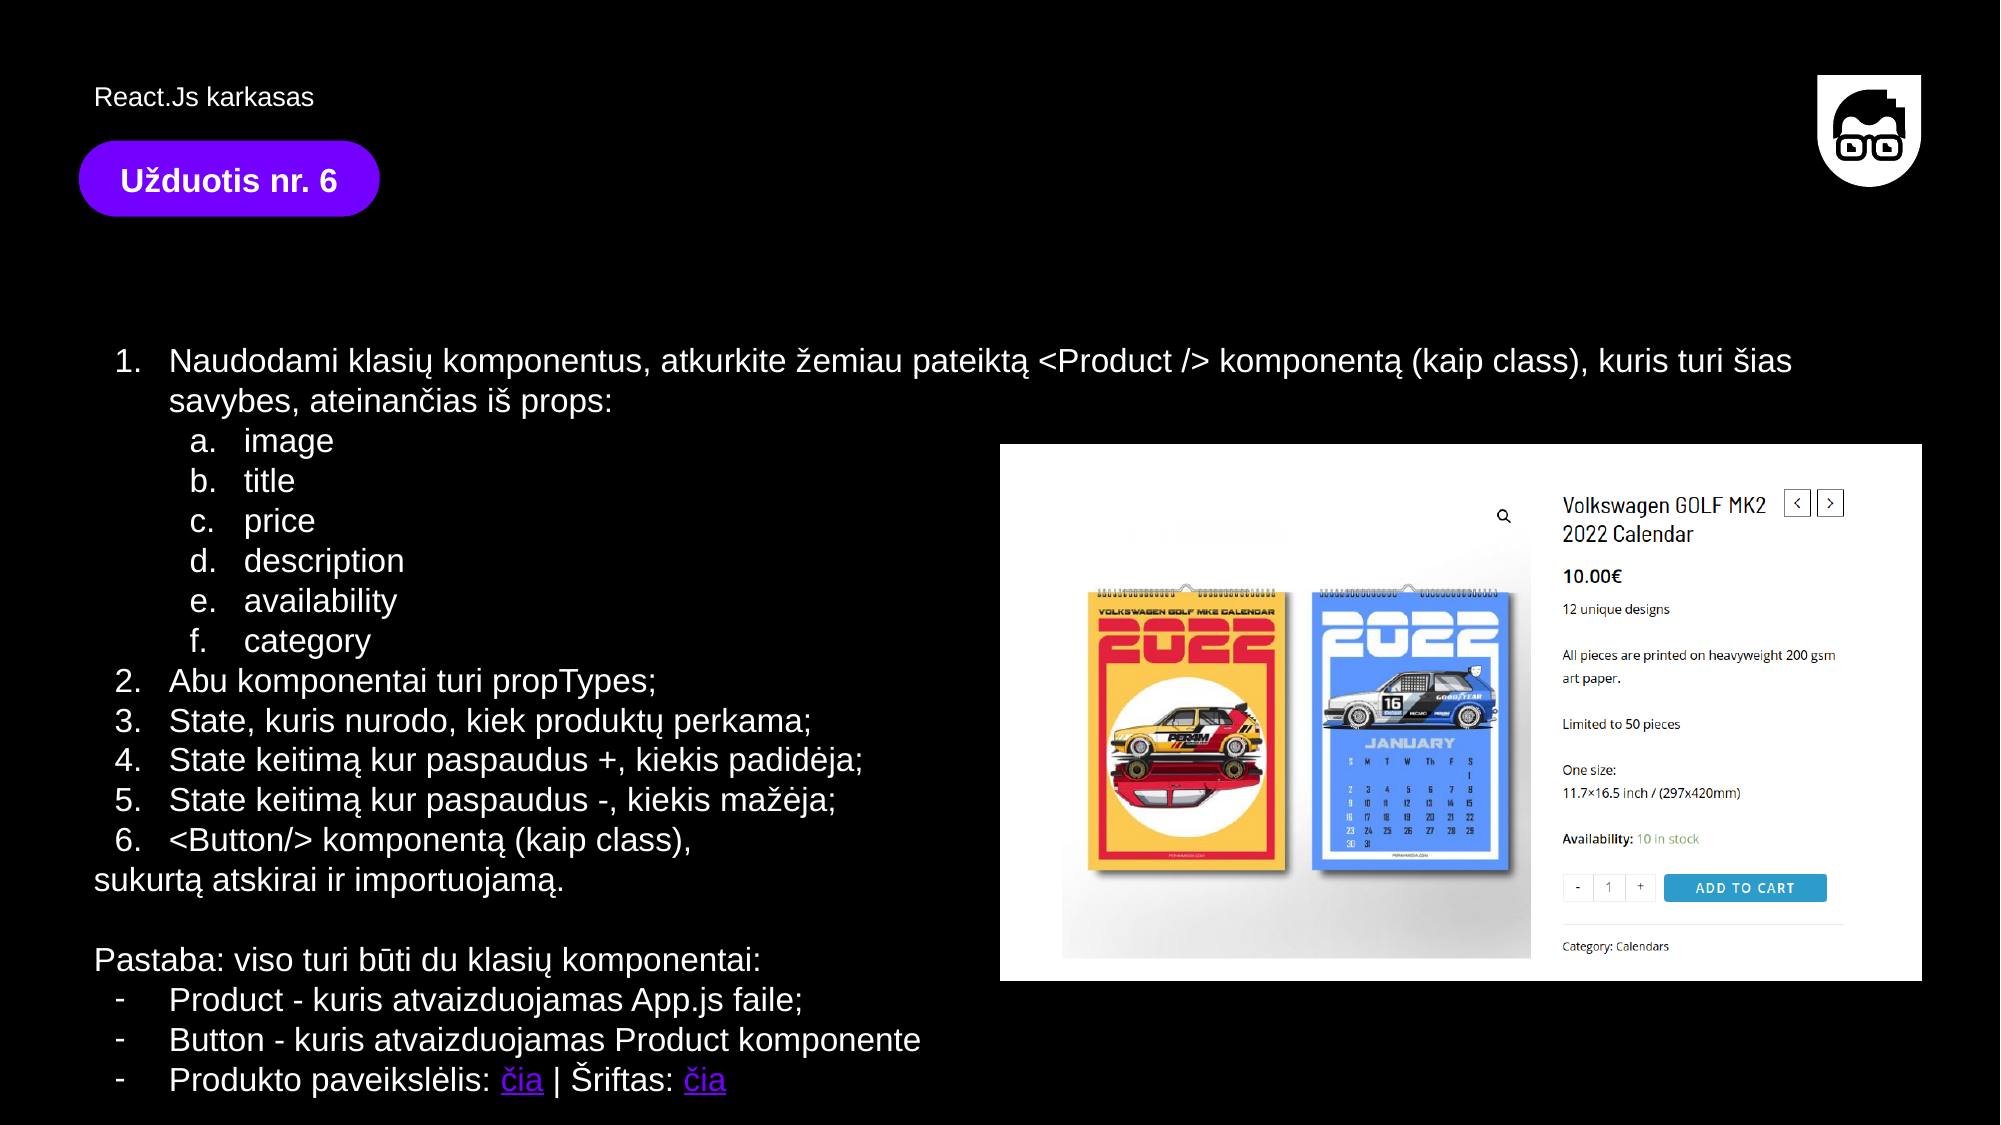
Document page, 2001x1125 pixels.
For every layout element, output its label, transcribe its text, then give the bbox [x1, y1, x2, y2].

picture [999, 443, 1922, 981]
list React.Js karkasas [78, 75, 1000, 150]
text_box Naudodami klasių komponentus, atkurkite žemiau pateiktą <Product /> komponentą (kaip class), kuris turi šias savybes, ateinančias iš props: image title price description availability category Abu komponentai turi propTypes; State, kuris nurodo, kiek produktų perkama; State keitimą kur paspaudus +, kiekis padidėja; State keitimą kur paspaudus -, kiekis mažėja; <Button/> komponentą (kaip class), sukurtą atskirai ir importuojamą. Pastaba: viso turi būti du klasių komponentai: Product - kuris atvaizduojamas App.js faile; Button - kuris atvaizduojamas Product komponente Produkto paveikslėlis: čia | Šriftas: čia [78, 331, 1909, 1061]
text_box Užduotis nr. 6 [78, 140, 380, 217]
